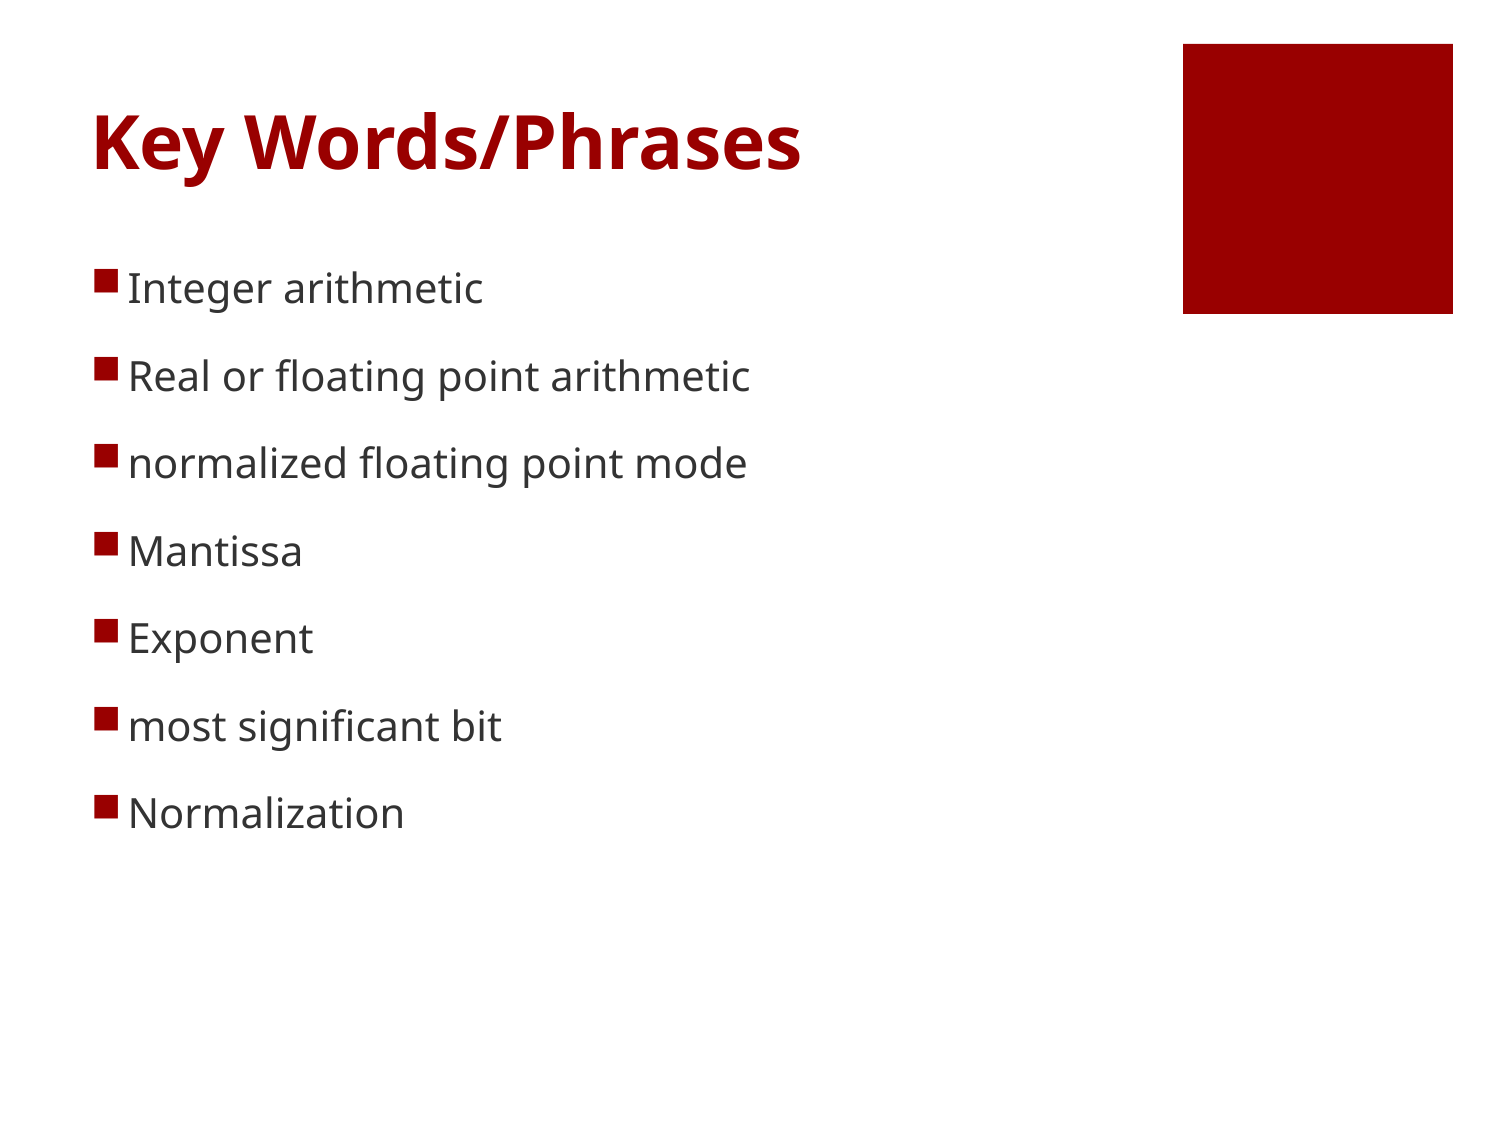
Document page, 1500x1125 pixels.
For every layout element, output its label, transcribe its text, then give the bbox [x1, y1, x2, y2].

title Key Words/Phrases [75, 58, 1143, 193]
list Integer arithmetic Real or floating point arithmetic normalized floating point mode Mantissa Exponent most significant bit Normalization [75, 254, 1454, 1097]
